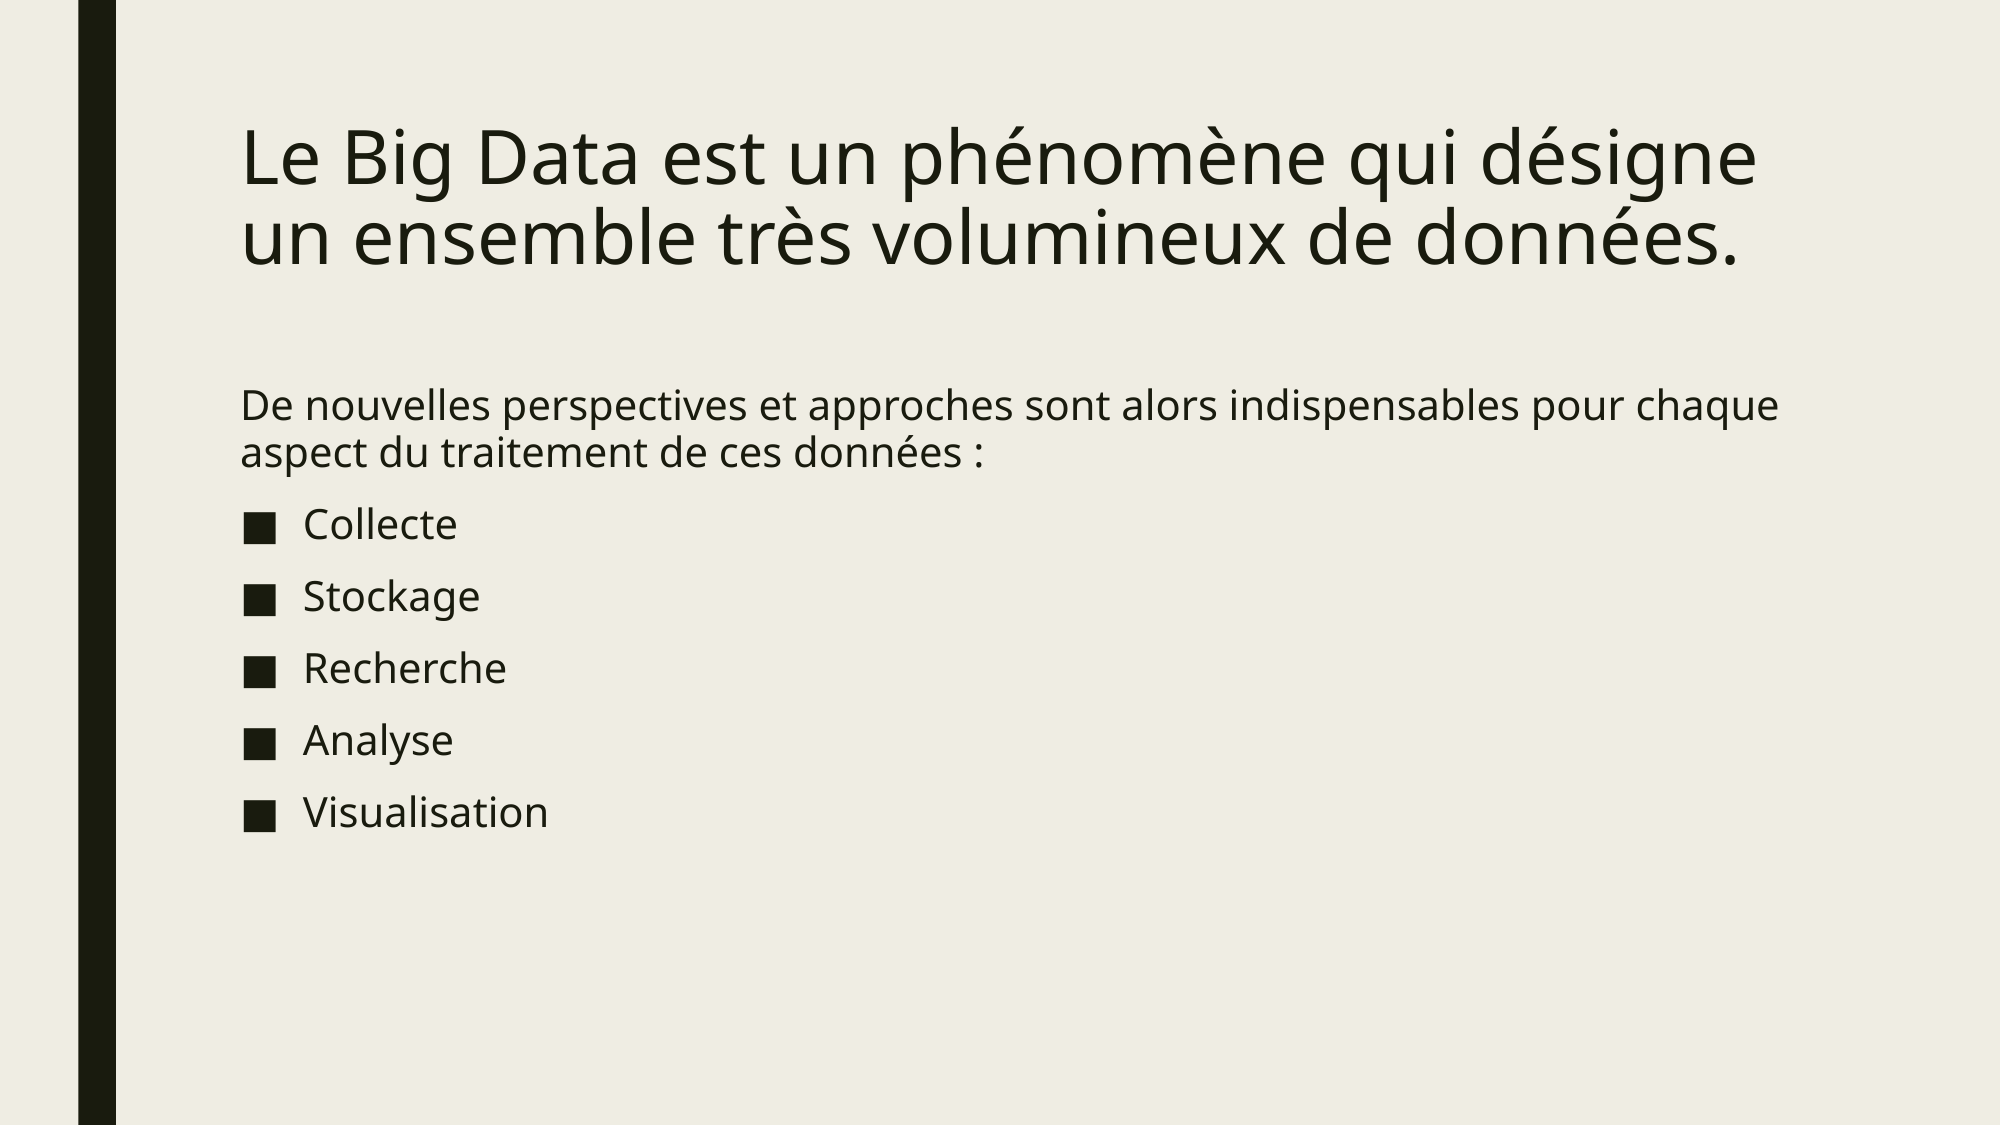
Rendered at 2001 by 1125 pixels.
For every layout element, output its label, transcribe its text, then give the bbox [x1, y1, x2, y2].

list De nouvelles perspectives et approches sont alors indispensables pour chaque aspect du traitement de ces données : Collecte Stockage Recherche Analyse Visualisation [225, 375, 1800, 963]
title Le Big Data est un phénomène qui désigne un ensemble très volumineux de données. [225, 112, 1800, 357]
